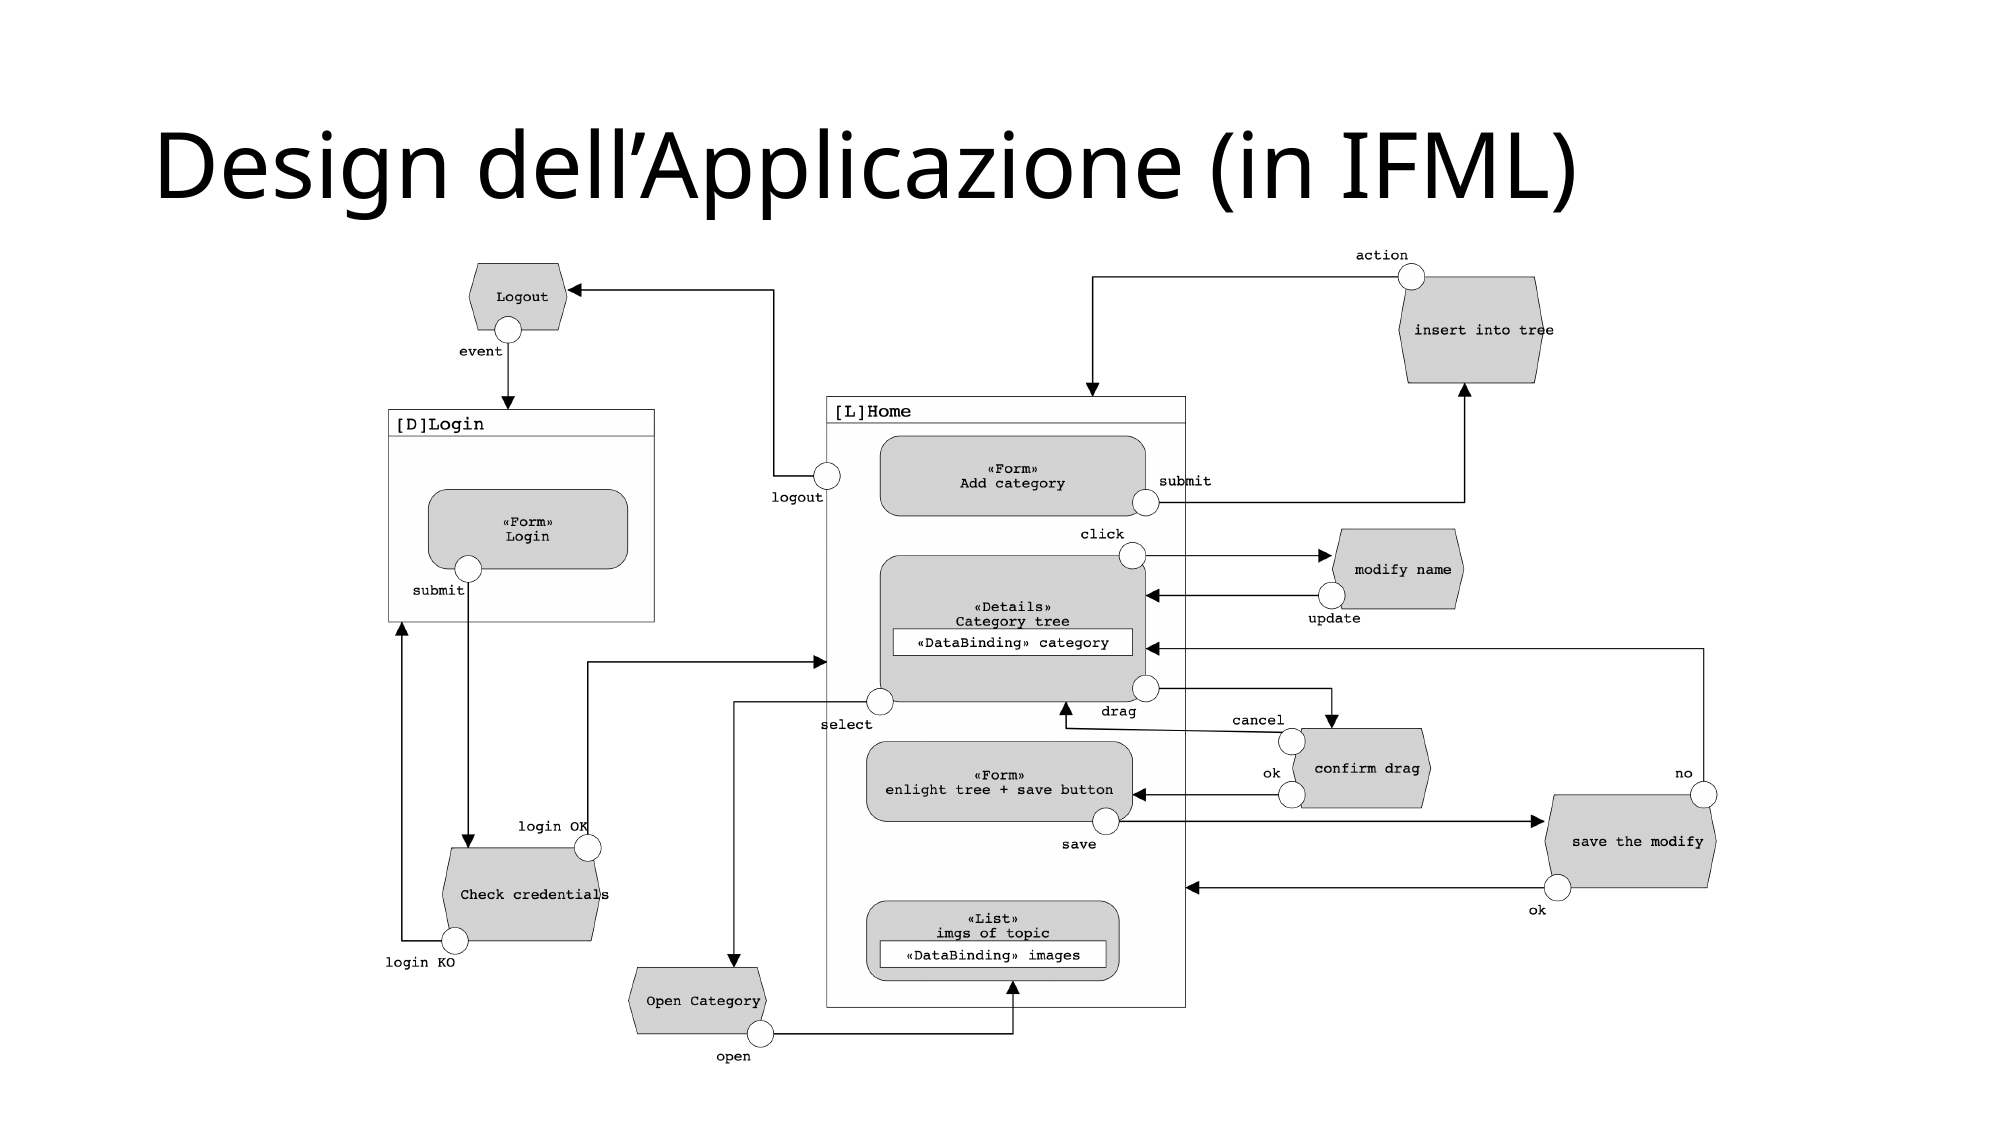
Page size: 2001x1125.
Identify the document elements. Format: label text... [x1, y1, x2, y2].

title Design dell’Applicazione (in IFML) [137, 59, 1863, 278]
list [307, 250, 1863, 1125]
